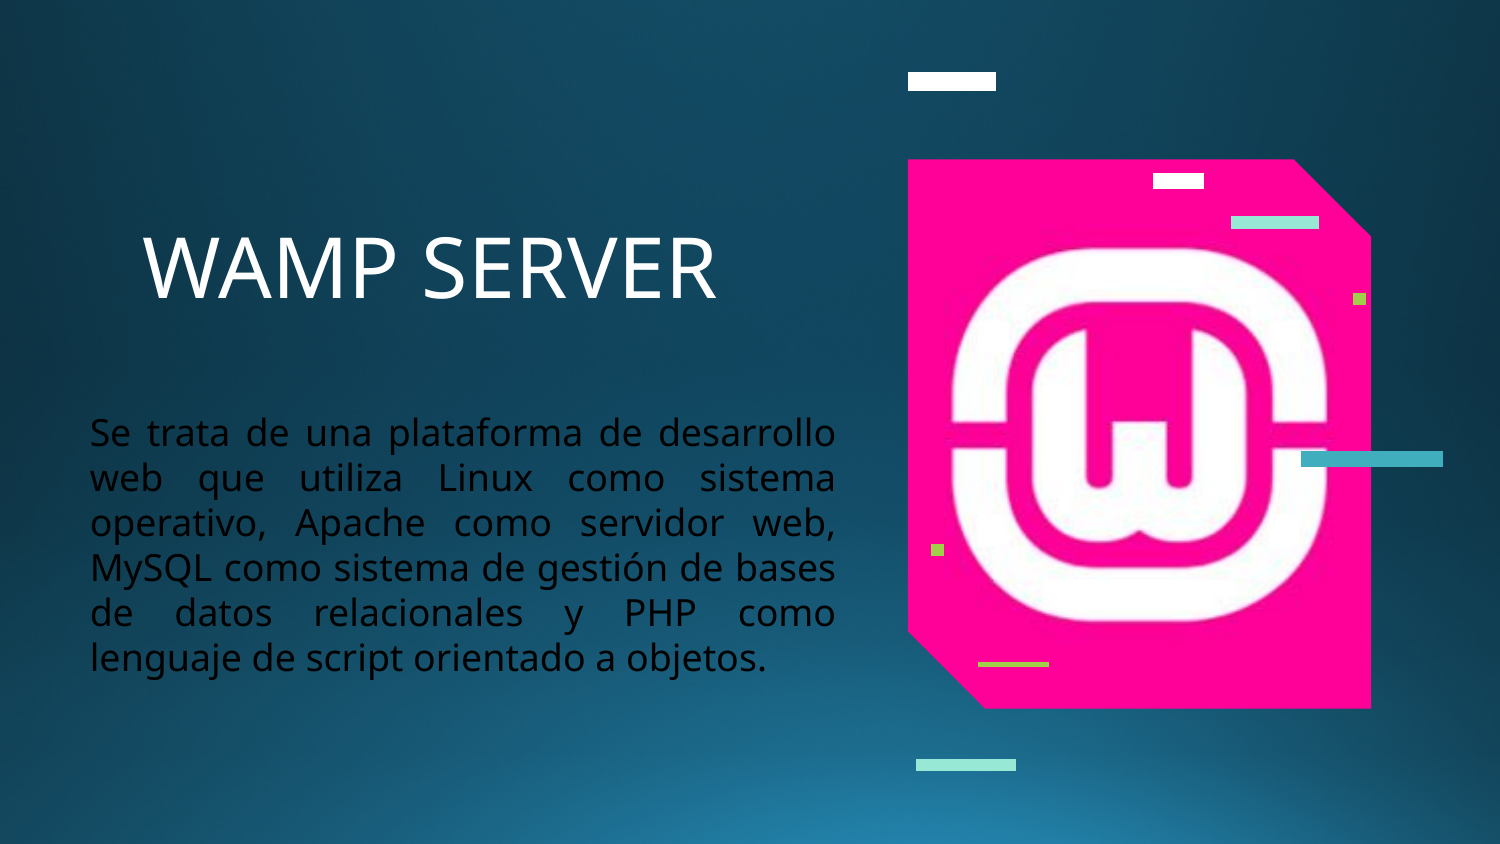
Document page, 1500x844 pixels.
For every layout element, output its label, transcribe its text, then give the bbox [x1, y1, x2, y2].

text_box [916, 758, 1017, 772]
picture [0, 0, 1500, 844]
text_box [1372, 451, 1443, 468]
subtitle Se trata de una plataforma de desarrollo web que utiliza Linux como sistema operativo, Apache como servidor web, MySQL como sistema de gestión de bases de datos relacionales y PHP como lenguaje de script orientado a objetos. [66, 361, 838, 727]
text_box [907, 72, 996, 92]
title WAMP SERVER [120, 149, 741, 332]
